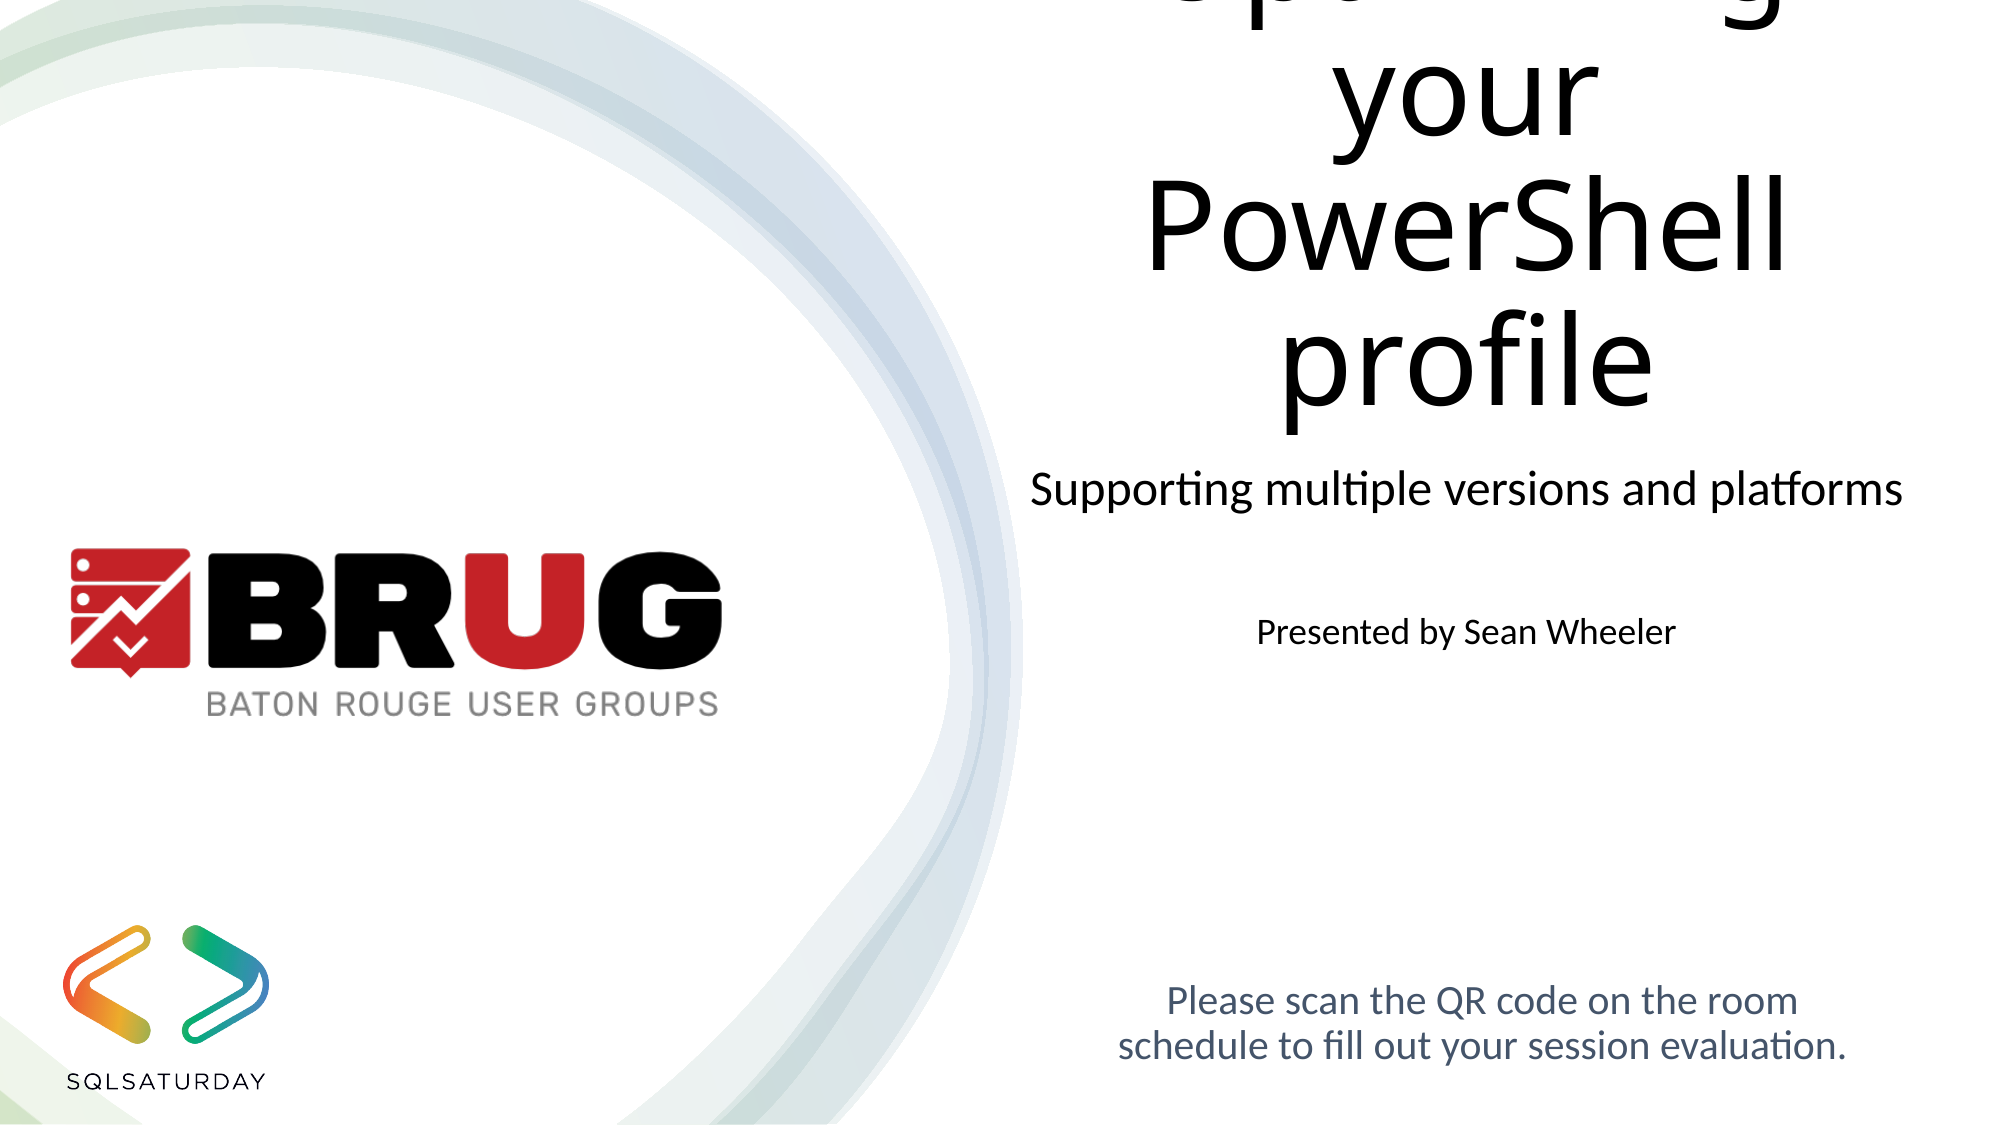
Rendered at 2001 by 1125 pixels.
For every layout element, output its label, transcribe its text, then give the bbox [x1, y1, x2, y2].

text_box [0, 0, 1023, 1125]
picture [63, 925, 269, 1091]
title Optimizing your PowerShell profile [1023, 48, 1946, 440]
text_box [1023, 0, 2000, 1125]
text_box Supporting multiple versions and platforms Presented by Sean Wheeler [1023, 455, 1946, 727]
subtitle Please scan the QR code on the room schedule to fill out your session evaluation. [1088, 939, 1878, 1077]
